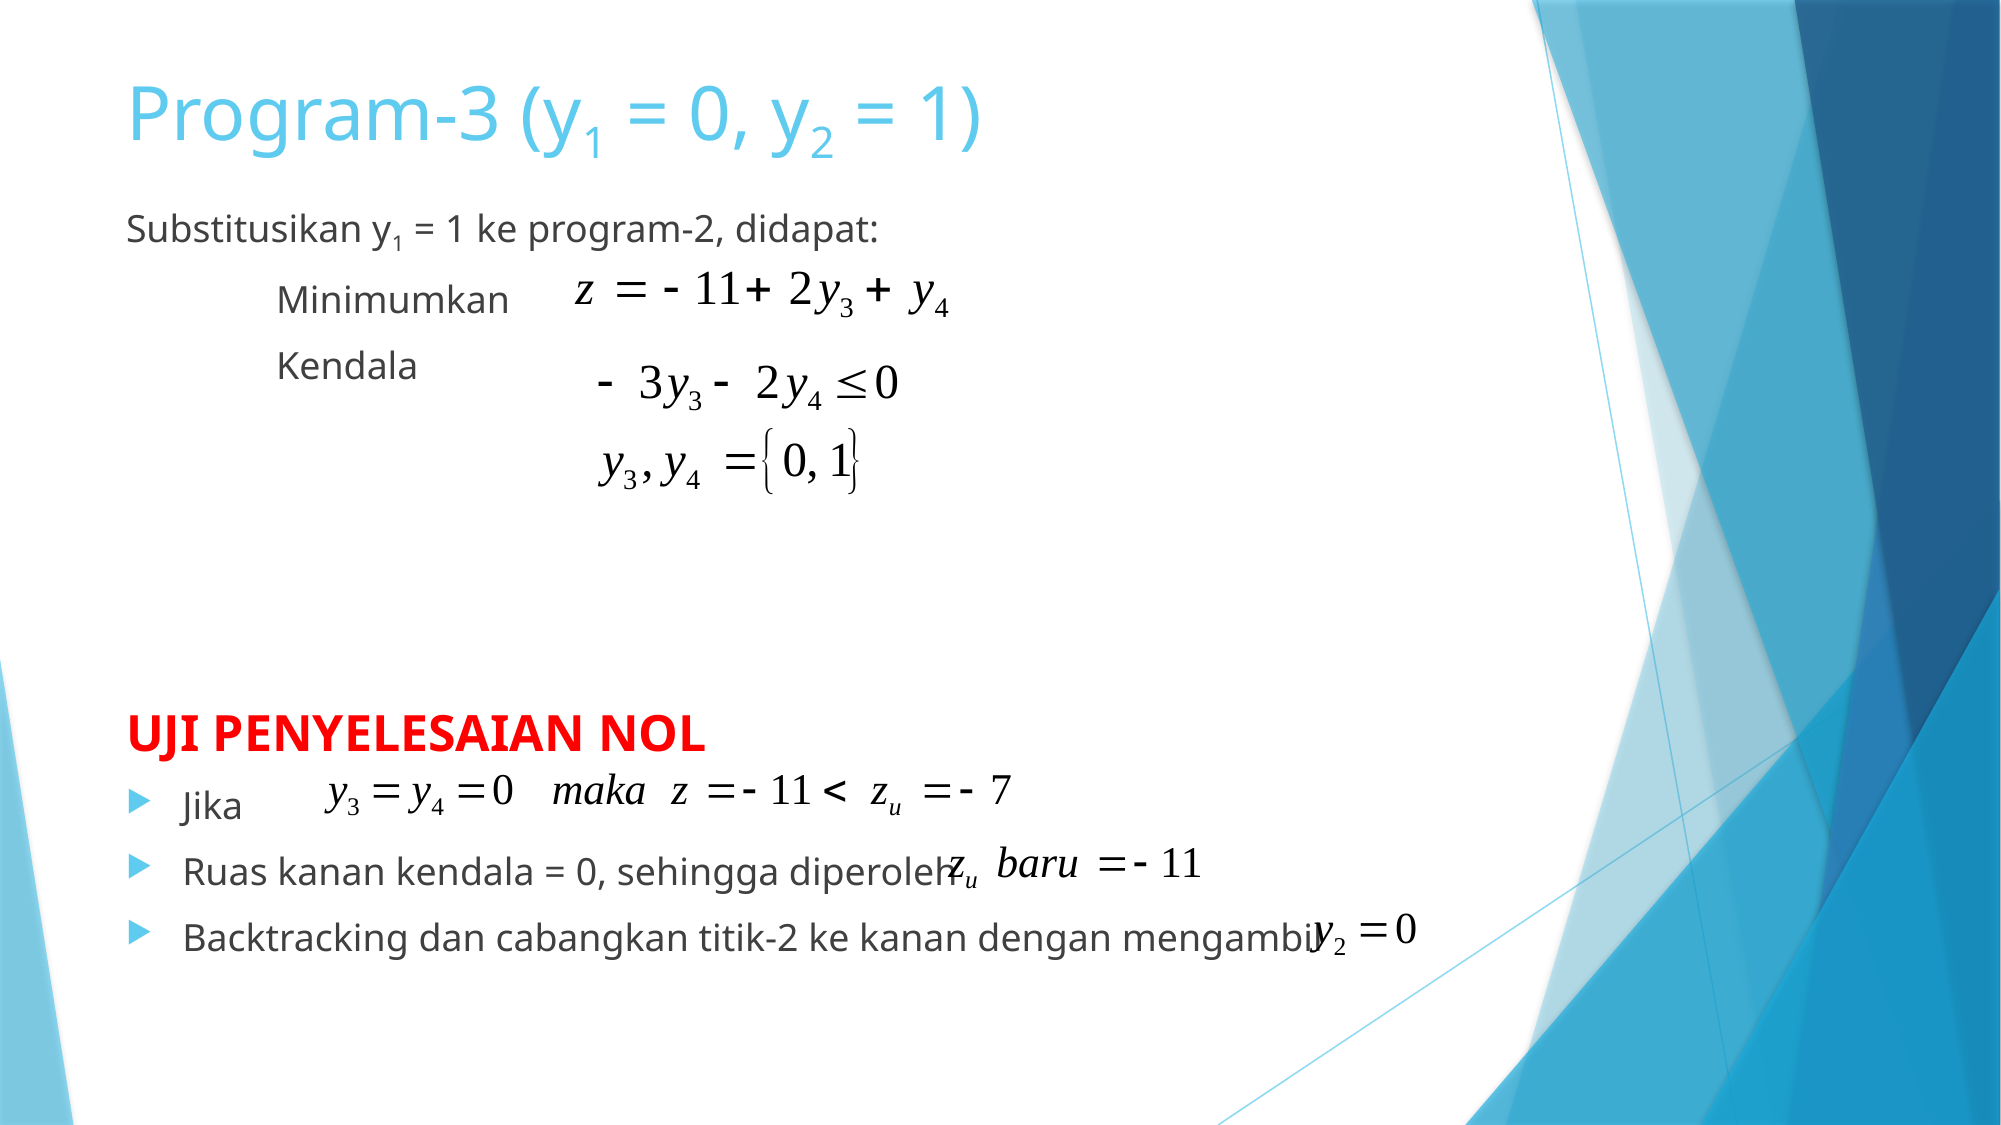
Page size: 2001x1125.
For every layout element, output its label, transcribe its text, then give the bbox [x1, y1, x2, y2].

title Program-3 (y1 = 0, y2 = 1) [111, 57, 1522, 197]
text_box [316, 760, 1023, 828]
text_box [589, 349, 909, 506]
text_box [1301, 898, 1426, 967]
list Substitusikan y1 = 1 ke program-2, didapat: Minimumkan Kendala UJI PENYELESAIAN NOL Jika Ruas kanan kendala = 0, sehingga diperoleh Backtracking dan cabangkan titik-2 ke kanan dengan mengambil [111, 197, 1522, 1083]
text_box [565, 254, 958, 330]
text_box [939, 833, 1207, 901]
